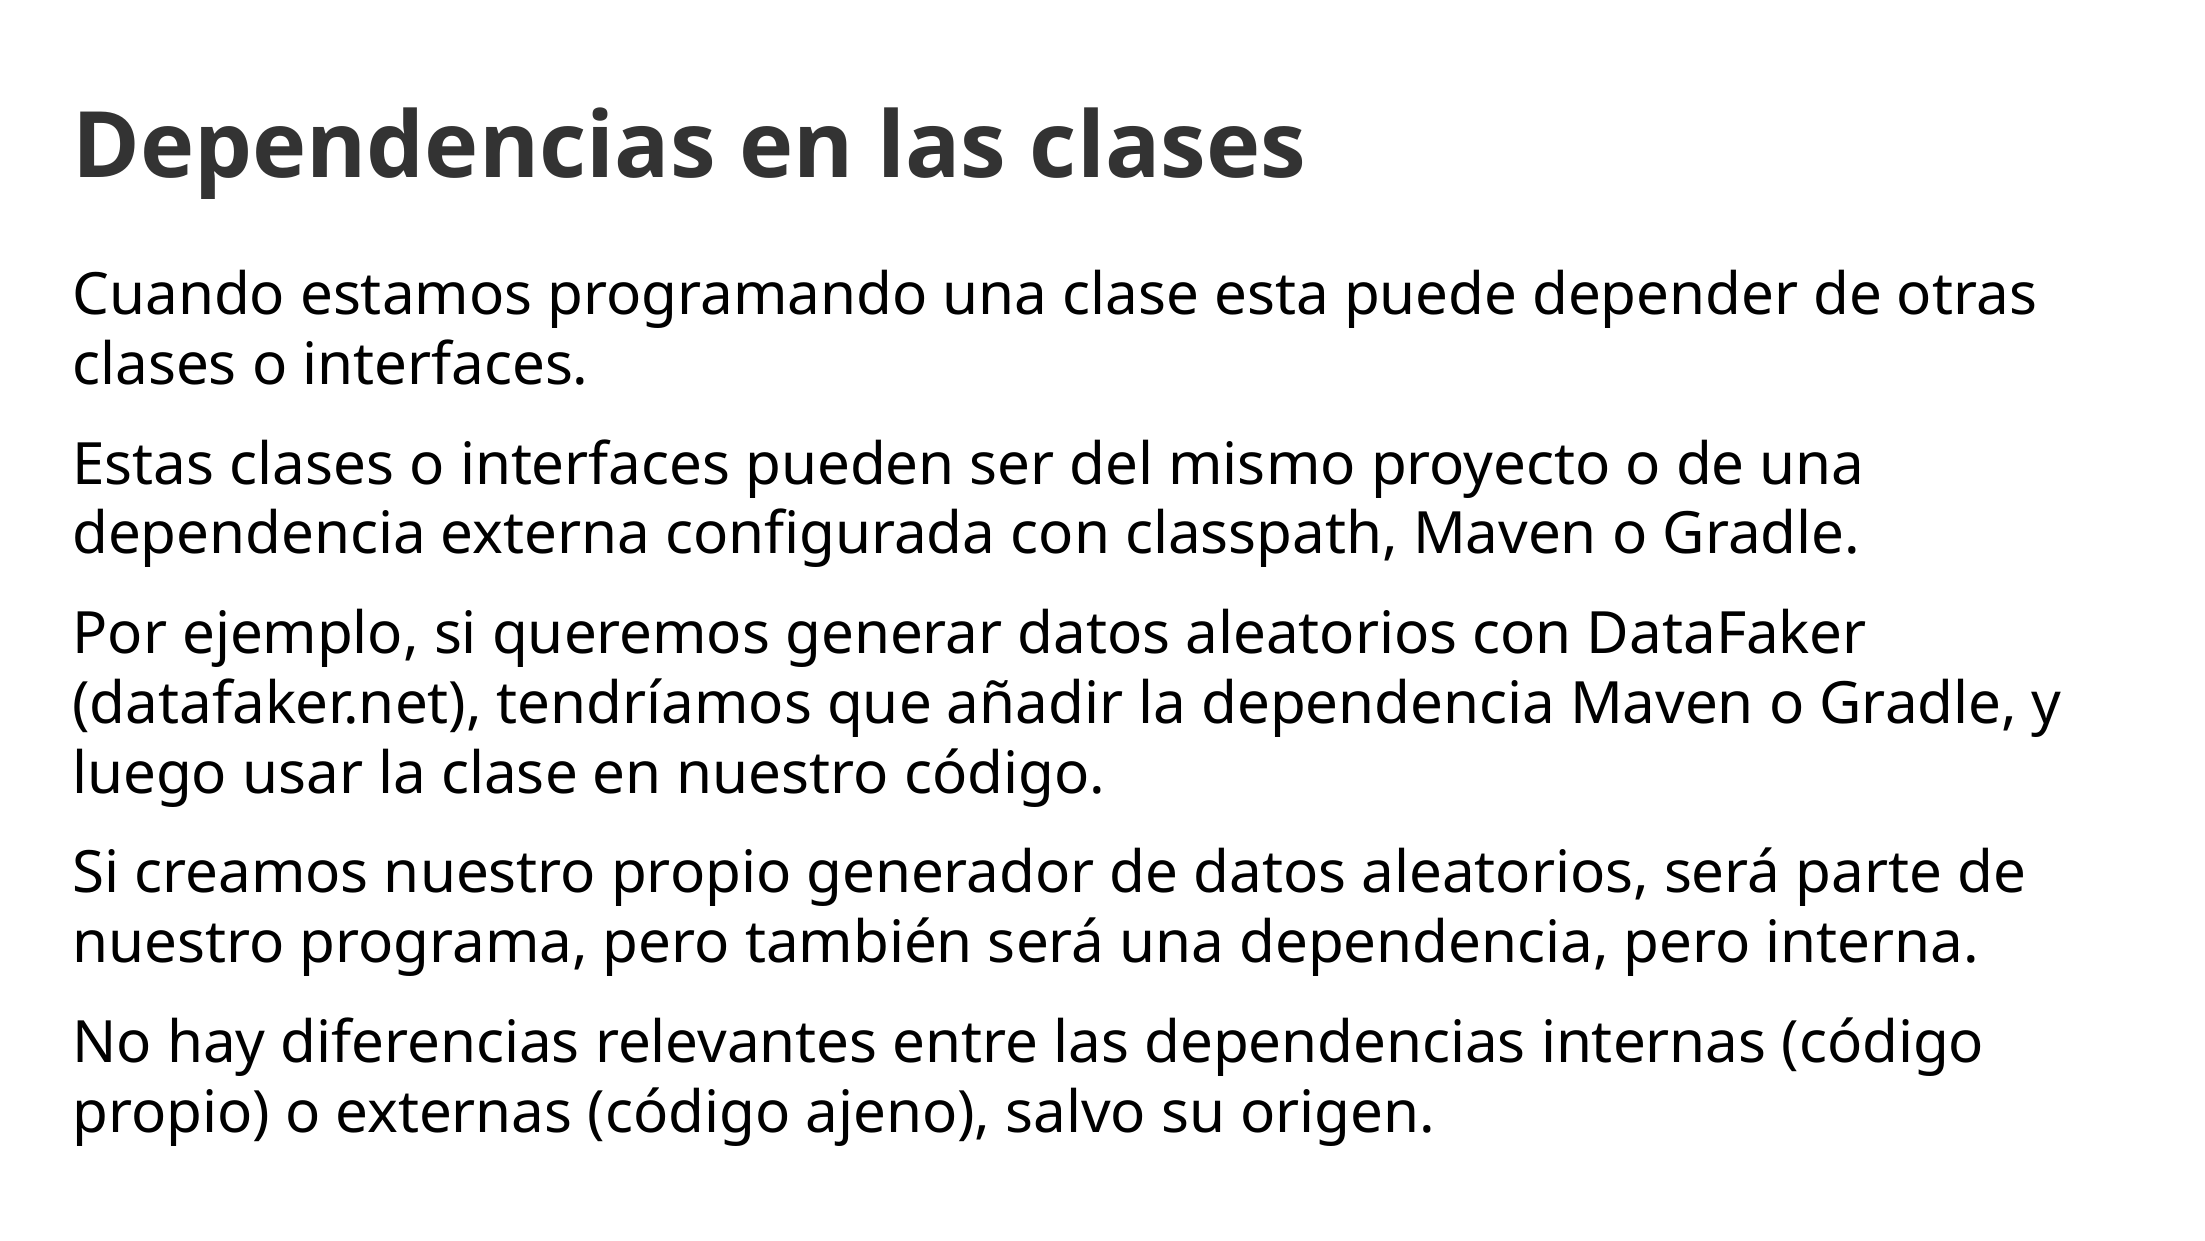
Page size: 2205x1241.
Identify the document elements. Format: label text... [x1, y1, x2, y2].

text_box Cuando estamos programando una clase esta puede depender de otras clases o interfaces. Estas clases o interfaces pueden ser del mismo proyecto o de una dependencia externa configurada con classpath, Maven o Gradle. Por ejemplo, si queremos generar datos aleatorios con DataFaker (datafaker.net), tendríamos que añadir la dependencia Maven o Gradle, y luego usar la clase en nuestro código. Si creamos nuestro propio generador de datos aleatorios, será parte de nuestro programa, pero también será una dependencia, pero interna. No hay diferencias relevantes entre las dependencias internas (código propio) o externas (código ajeno), salvo su origen. [72, 256, 2121, 1173]
text_box Dependencias en las clases [72, 24, 2121, 256]
